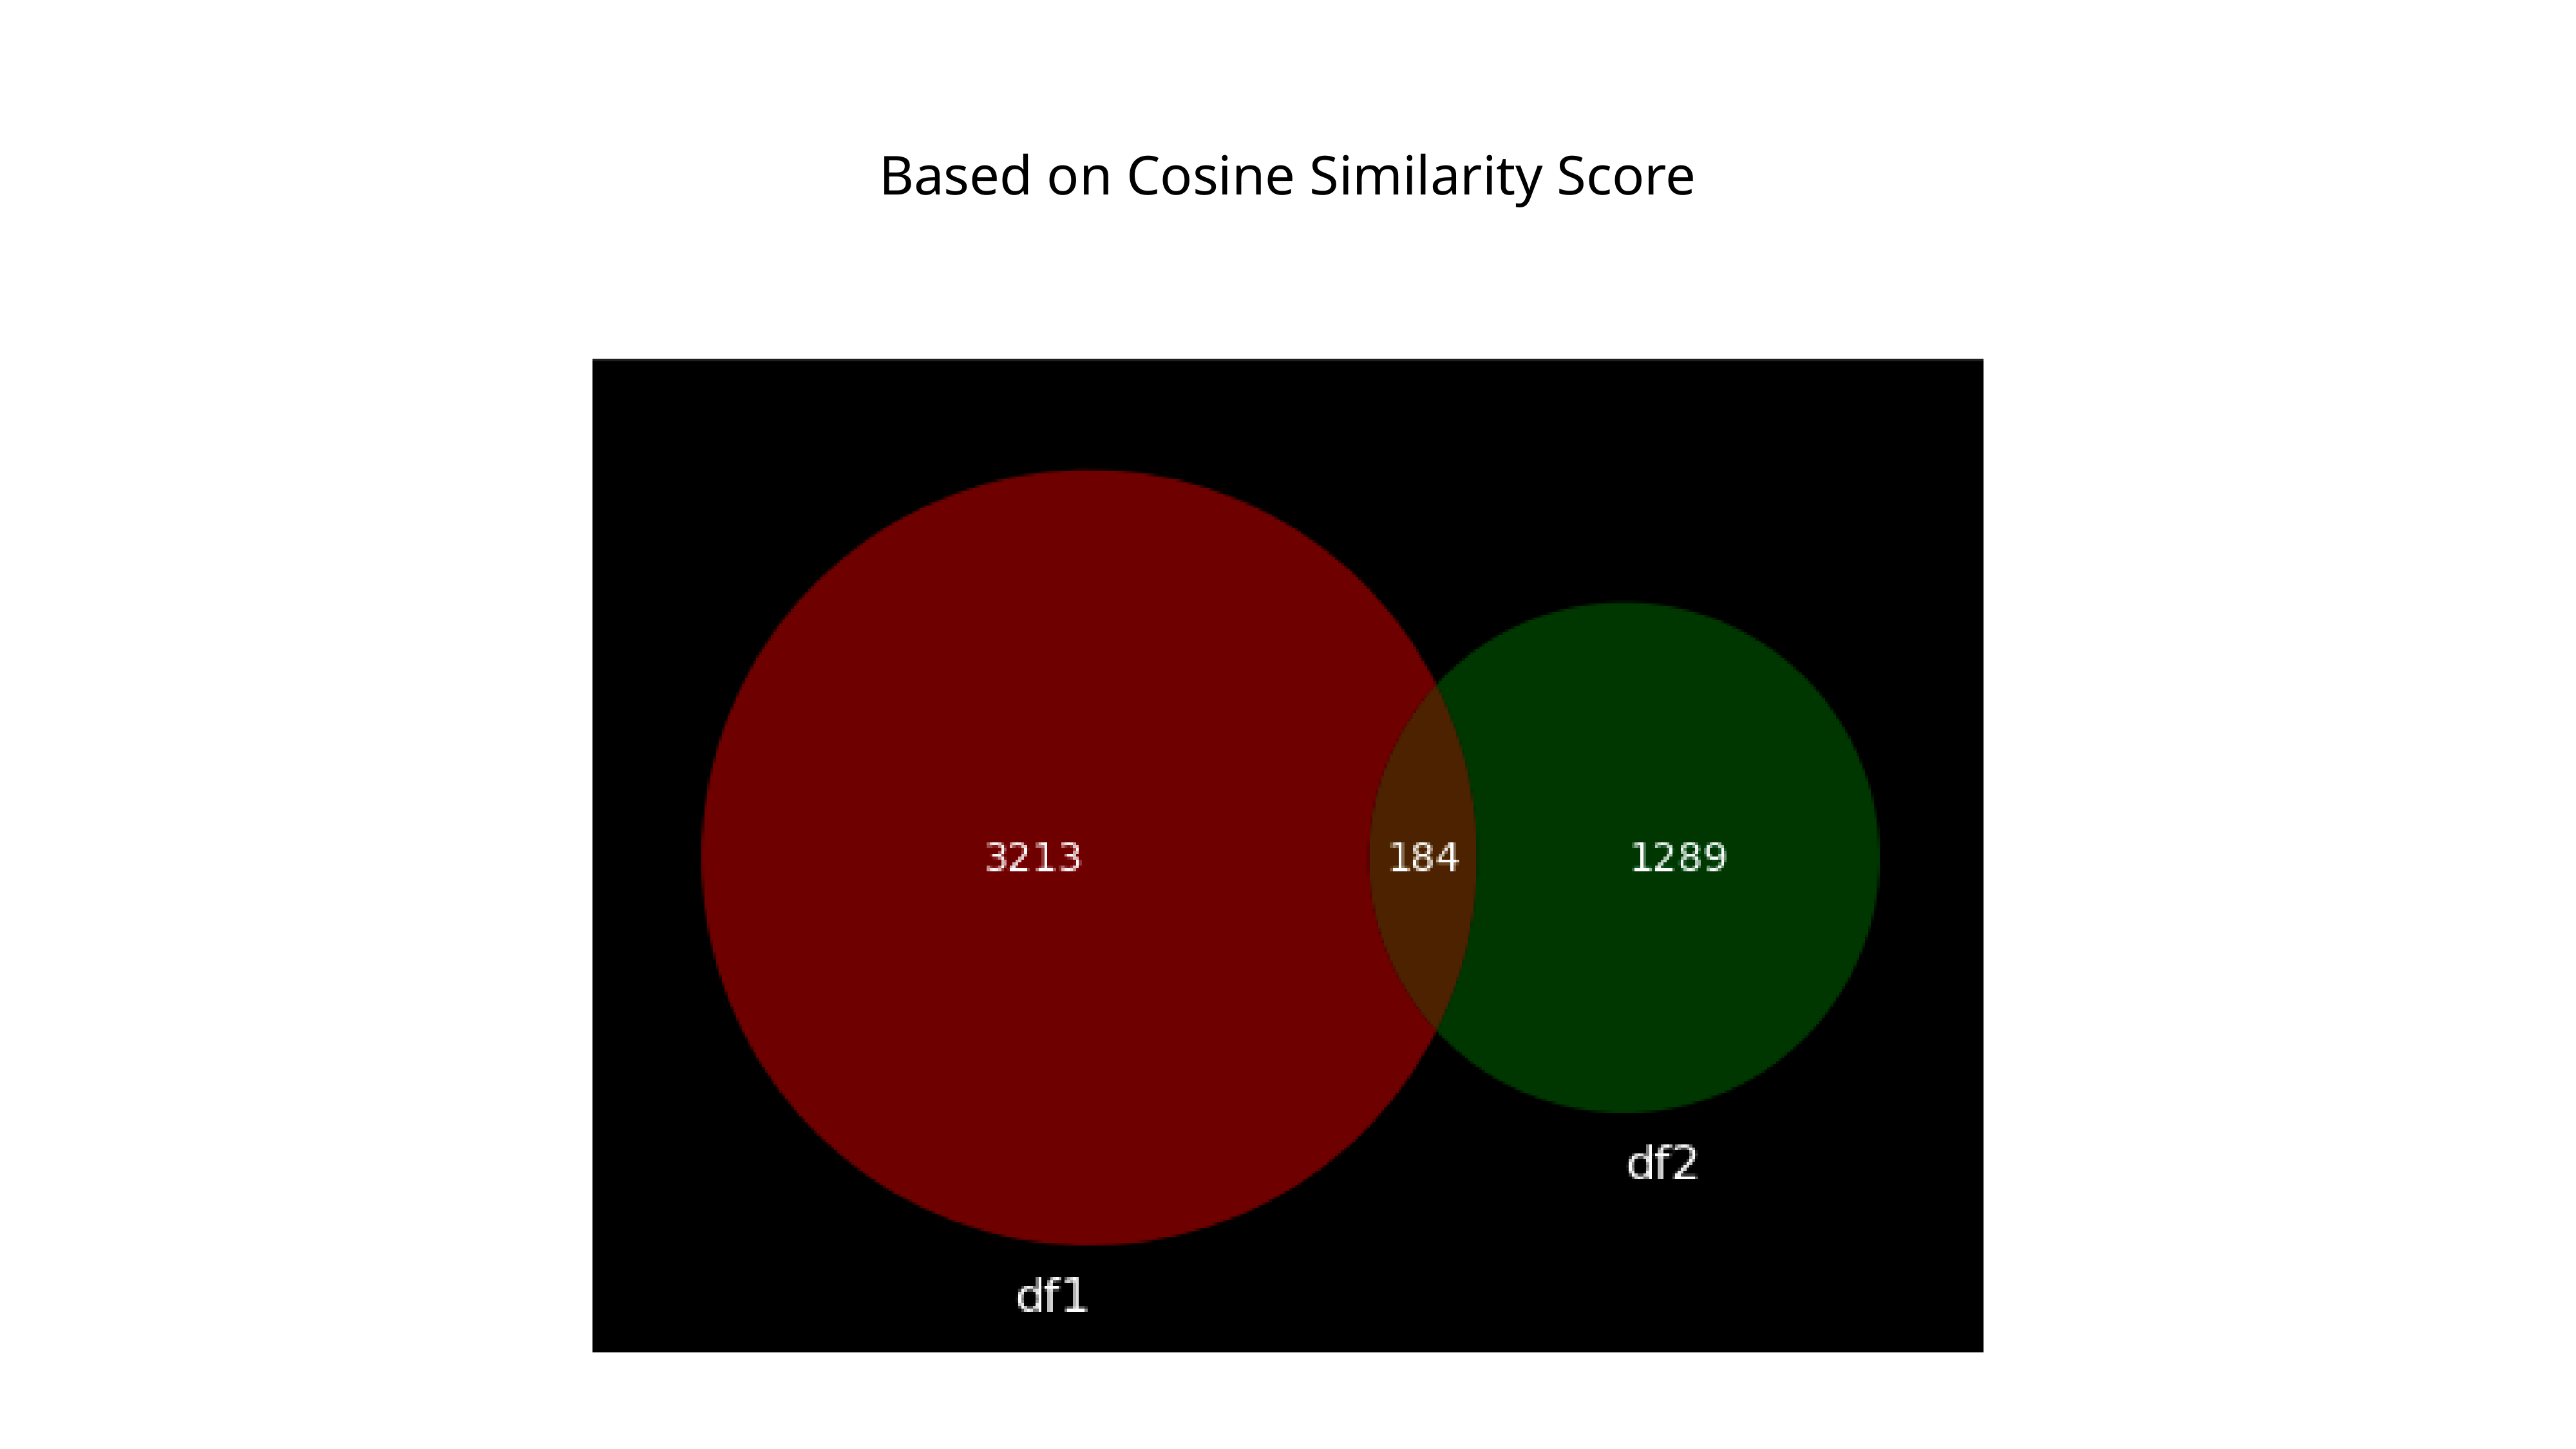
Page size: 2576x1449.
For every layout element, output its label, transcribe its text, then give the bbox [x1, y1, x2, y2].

text_box Based on Cosine Similarity Score [873, 142, 1703, 212]
picture [592, 358, 1984, 1352]
